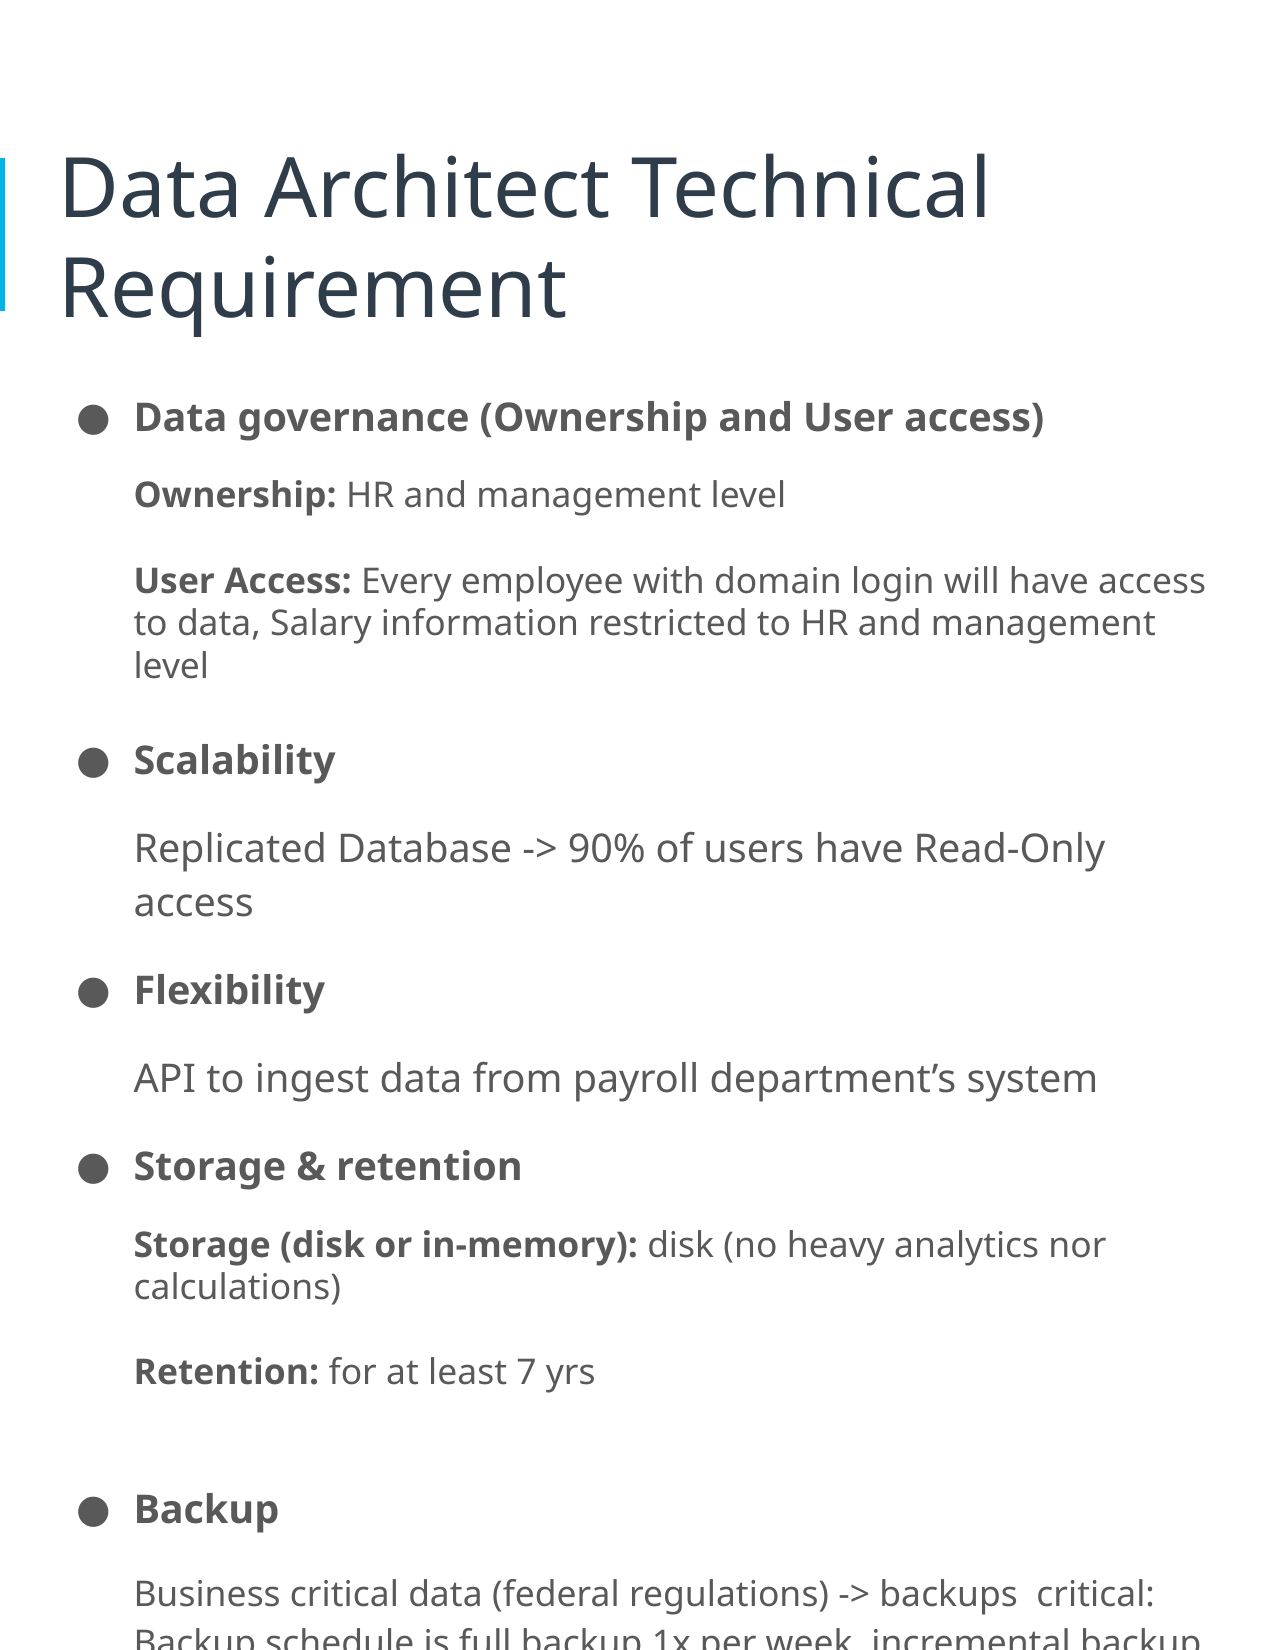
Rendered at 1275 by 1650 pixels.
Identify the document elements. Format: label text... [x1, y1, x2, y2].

list Data governance (Ownership and User access) Ownership: HR and management level User Access: Every employee with domain login will have access to data, Salary information restricted to HR and management level Scalability Replicated Database -> 90% of users have Read-Only access Flexibility API to ingest data from payroll department’s system Storage & retention Storage (disk or in-memory): disk (no heavy analytics nor calculations) Retention: for at least 7 yrs Backup Business critical data (federal regulations) -> backups critical: Backup schedule is full backup 1x per week, incremental backup daily [43, 369, 1232, 1639]
title Data Architect Technical Requirement [43, 142, 1232, 327]
